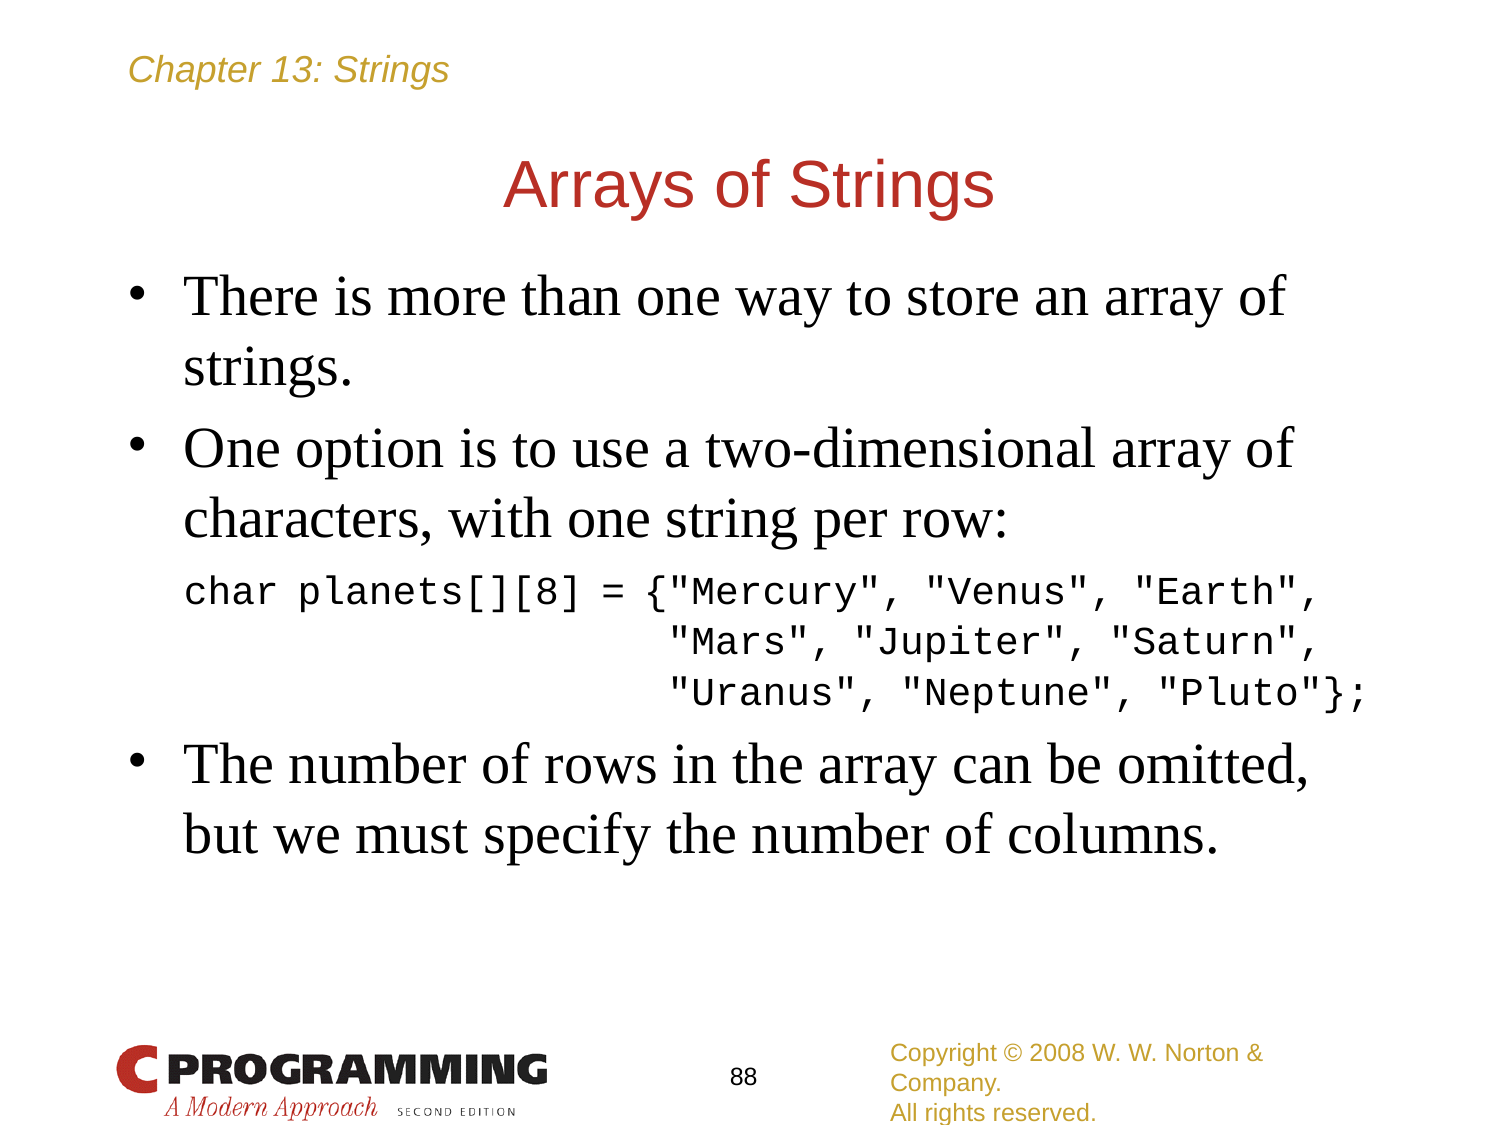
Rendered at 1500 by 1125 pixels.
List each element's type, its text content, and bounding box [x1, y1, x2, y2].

text_box Copyright © 2008 W. W. Norton & Company. All rights reserved. [874, 1043, 1388, 1119]
list There is more than one way to store an array of strings. One option is to use a two-dimensional array of characters, with one string per row: char planets[][8] = {"Mercury", "Venus", "Earth", "Mars", "Jupiter", "Saturn", "Uranus", "Neptune", "Pluto"}; The number of rows in the array can be omitted, but we must specify the number of columns. [112, 249, 1388, 1038]
picture [112, 1041, 550, 1123]
title Arrays of Strings [112, 125, 1388, 238]
text_box ‹#› [687, 1050, 800, 1100]
